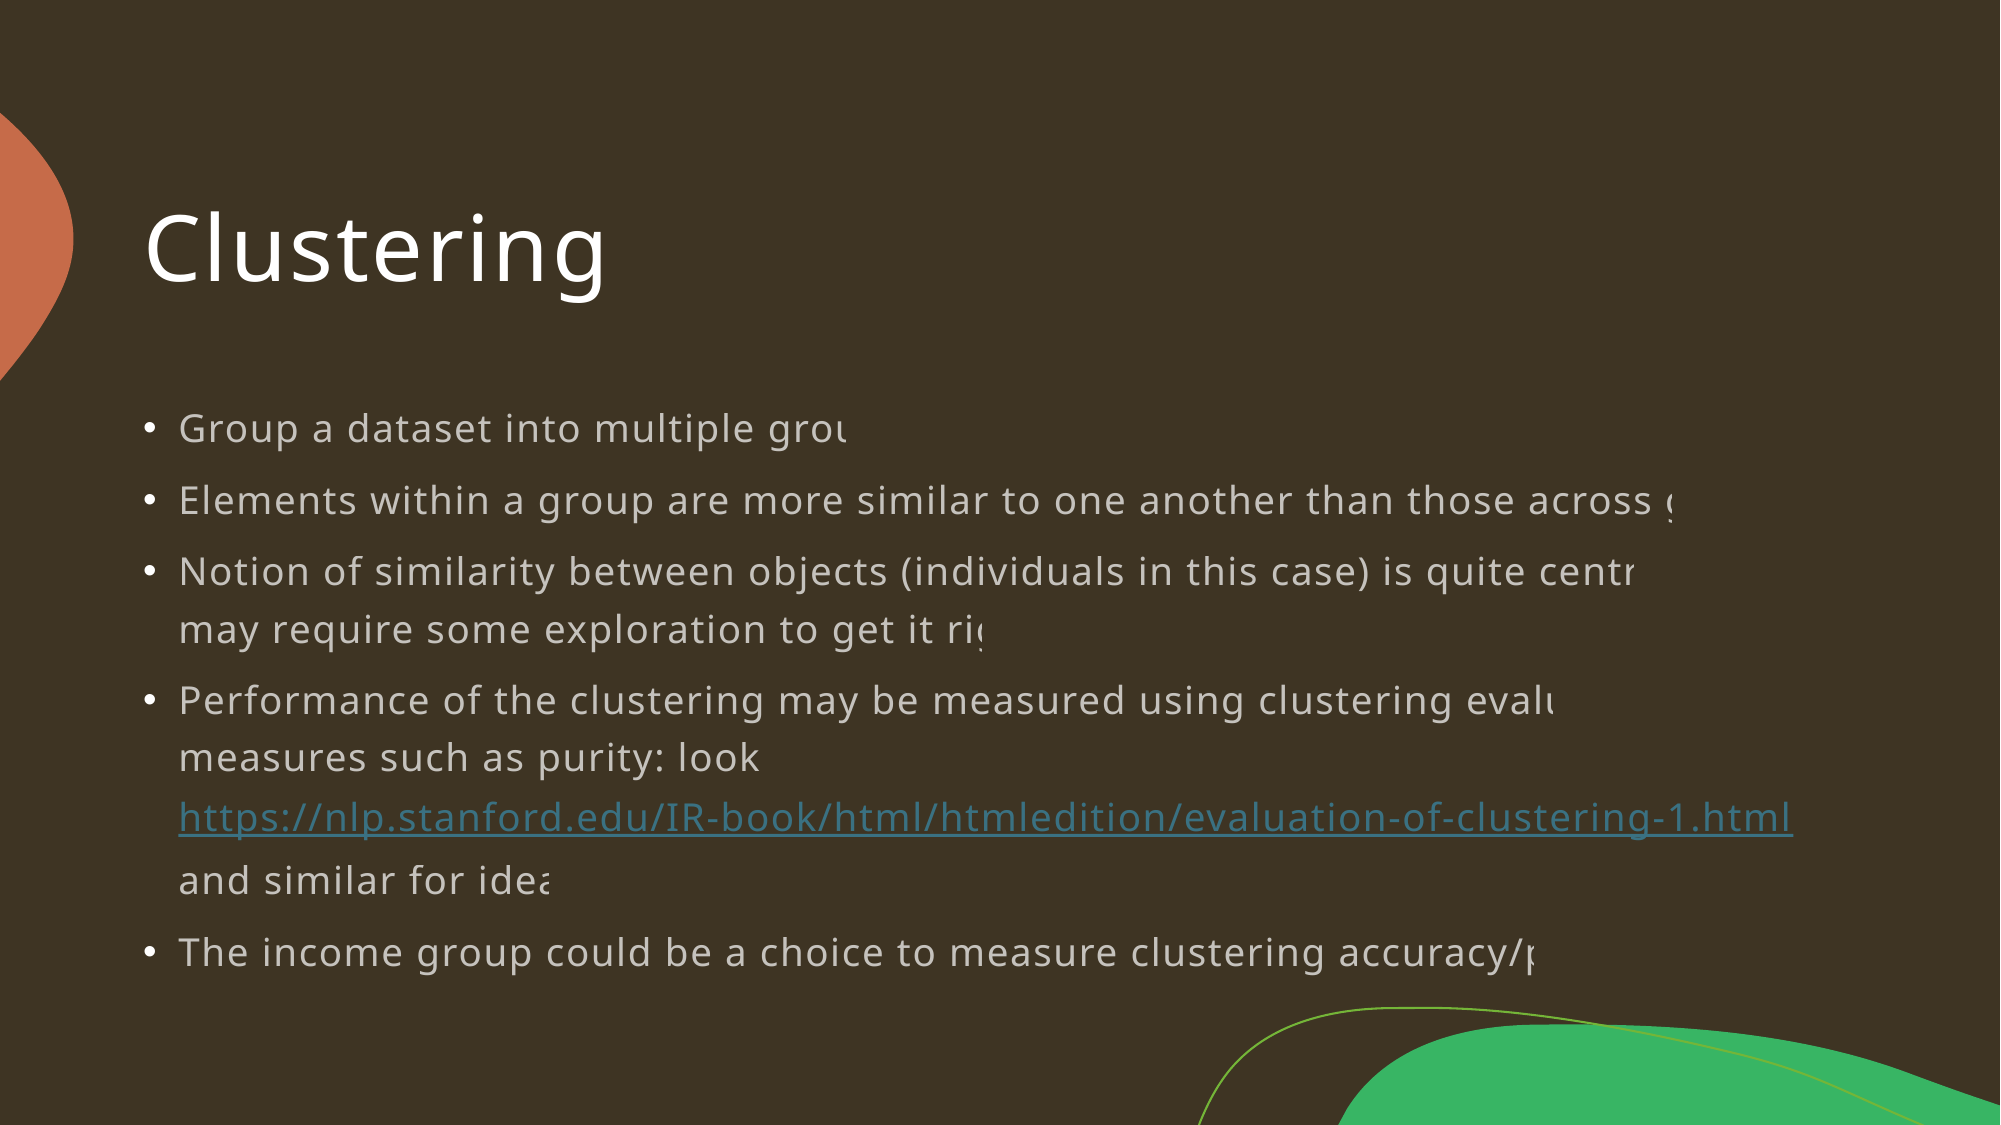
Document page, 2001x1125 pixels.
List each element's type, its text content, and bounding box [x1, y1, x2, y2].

title Clustering [125, 125, 1875, 375]
list Group a dataset into multiple groups Elements within a group are more similar to one another than those across groups Notion of similarity between objects (individuals in this case) is quite central, and may require some exploration to get it right. Performance of the clustering may be measured using clustering evaluation measures such as purity: look at https://nlp.stanford.edu/IR-book/html/htmledition/evaluation-of-clustering-1.html and similar for ideas The income group could be a choice to measure clustering accuracy/purity. [125, 375, 1875, 1002]
